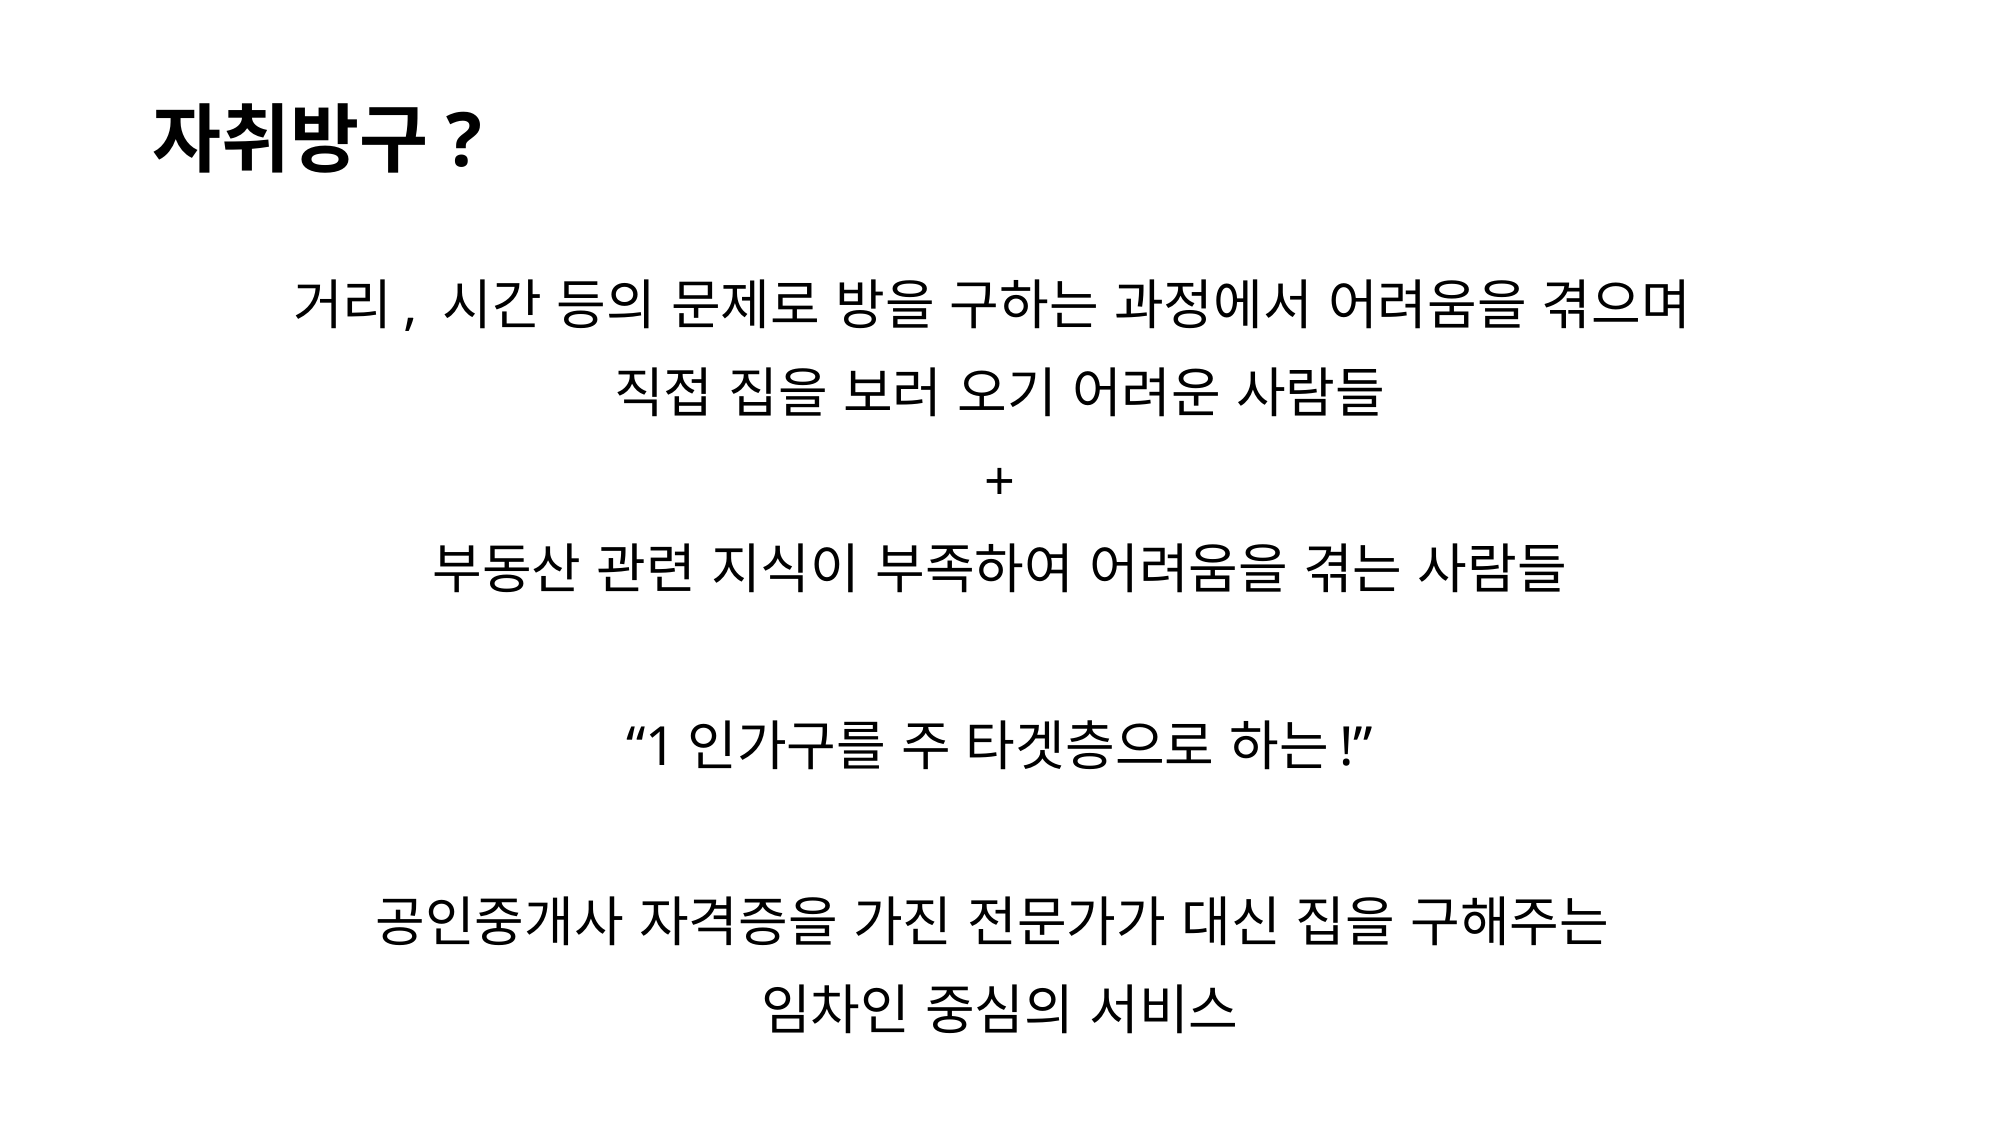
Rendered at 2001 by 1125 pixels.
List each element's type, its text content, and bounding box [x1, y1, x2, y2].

list 거리, 시간 등의 문제로 방을 구하는 과정에서 어려움을 겪으며 직접 집을 보러 오기 어려운 사람들 + 부동산 관련 지식이 부족하여 어려움을 겪는 사람들 “1인가구를 주 타겟층으로 하는!” 공인중개사 자격증을 가진 전문가가 대신 집을 구해주는 임차인 중심의 서비스 [78, 256, 1922, 1050]
title 자취방구? [137, 75, 1863, 191]
